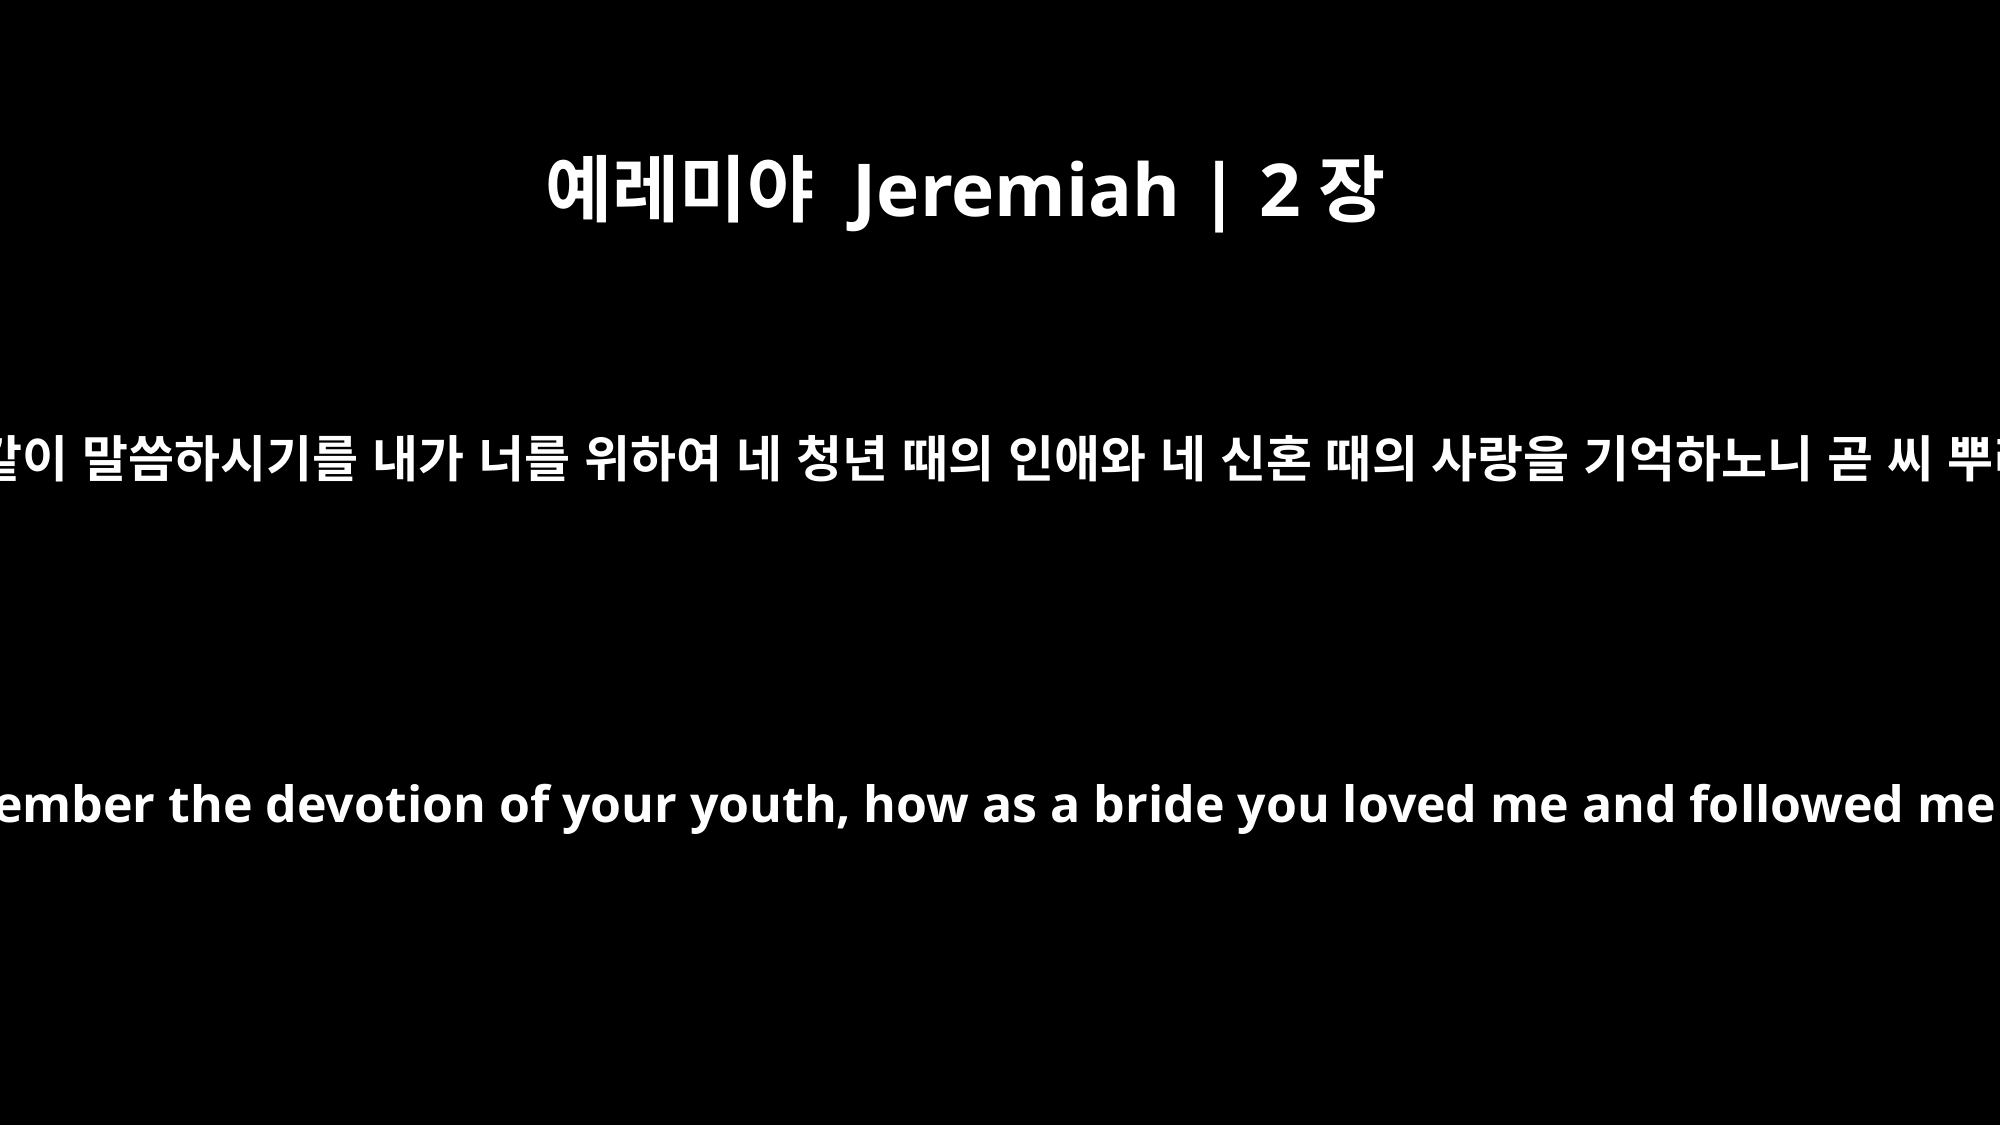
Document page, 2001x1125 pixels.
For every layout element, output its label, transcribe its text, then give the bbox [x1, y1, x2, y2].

text_box "Go and proclaim in the hearing of Jerusalem: "`I remember the devotion of your youth, how as a bride you loved me and followed me through the desert, through a land not sown. [0, 764, 2000, 840]
text_box 2 가서 예루살렘의 귀에 외칠지니라 여호와께서 이와 같이 말씀하시기를 내가 너를 위하여 네 청년 때의 인애와 네 신혼 때의 사랑을 기억하노니 곧 씨 뿌리지 못하는 땅, 그 광야에서 나를 따랐음이니라 [0, 359, 2000, 495]
text_box 예레미야 Jeremiah | 2장 [530, 136, 1401, 239]
